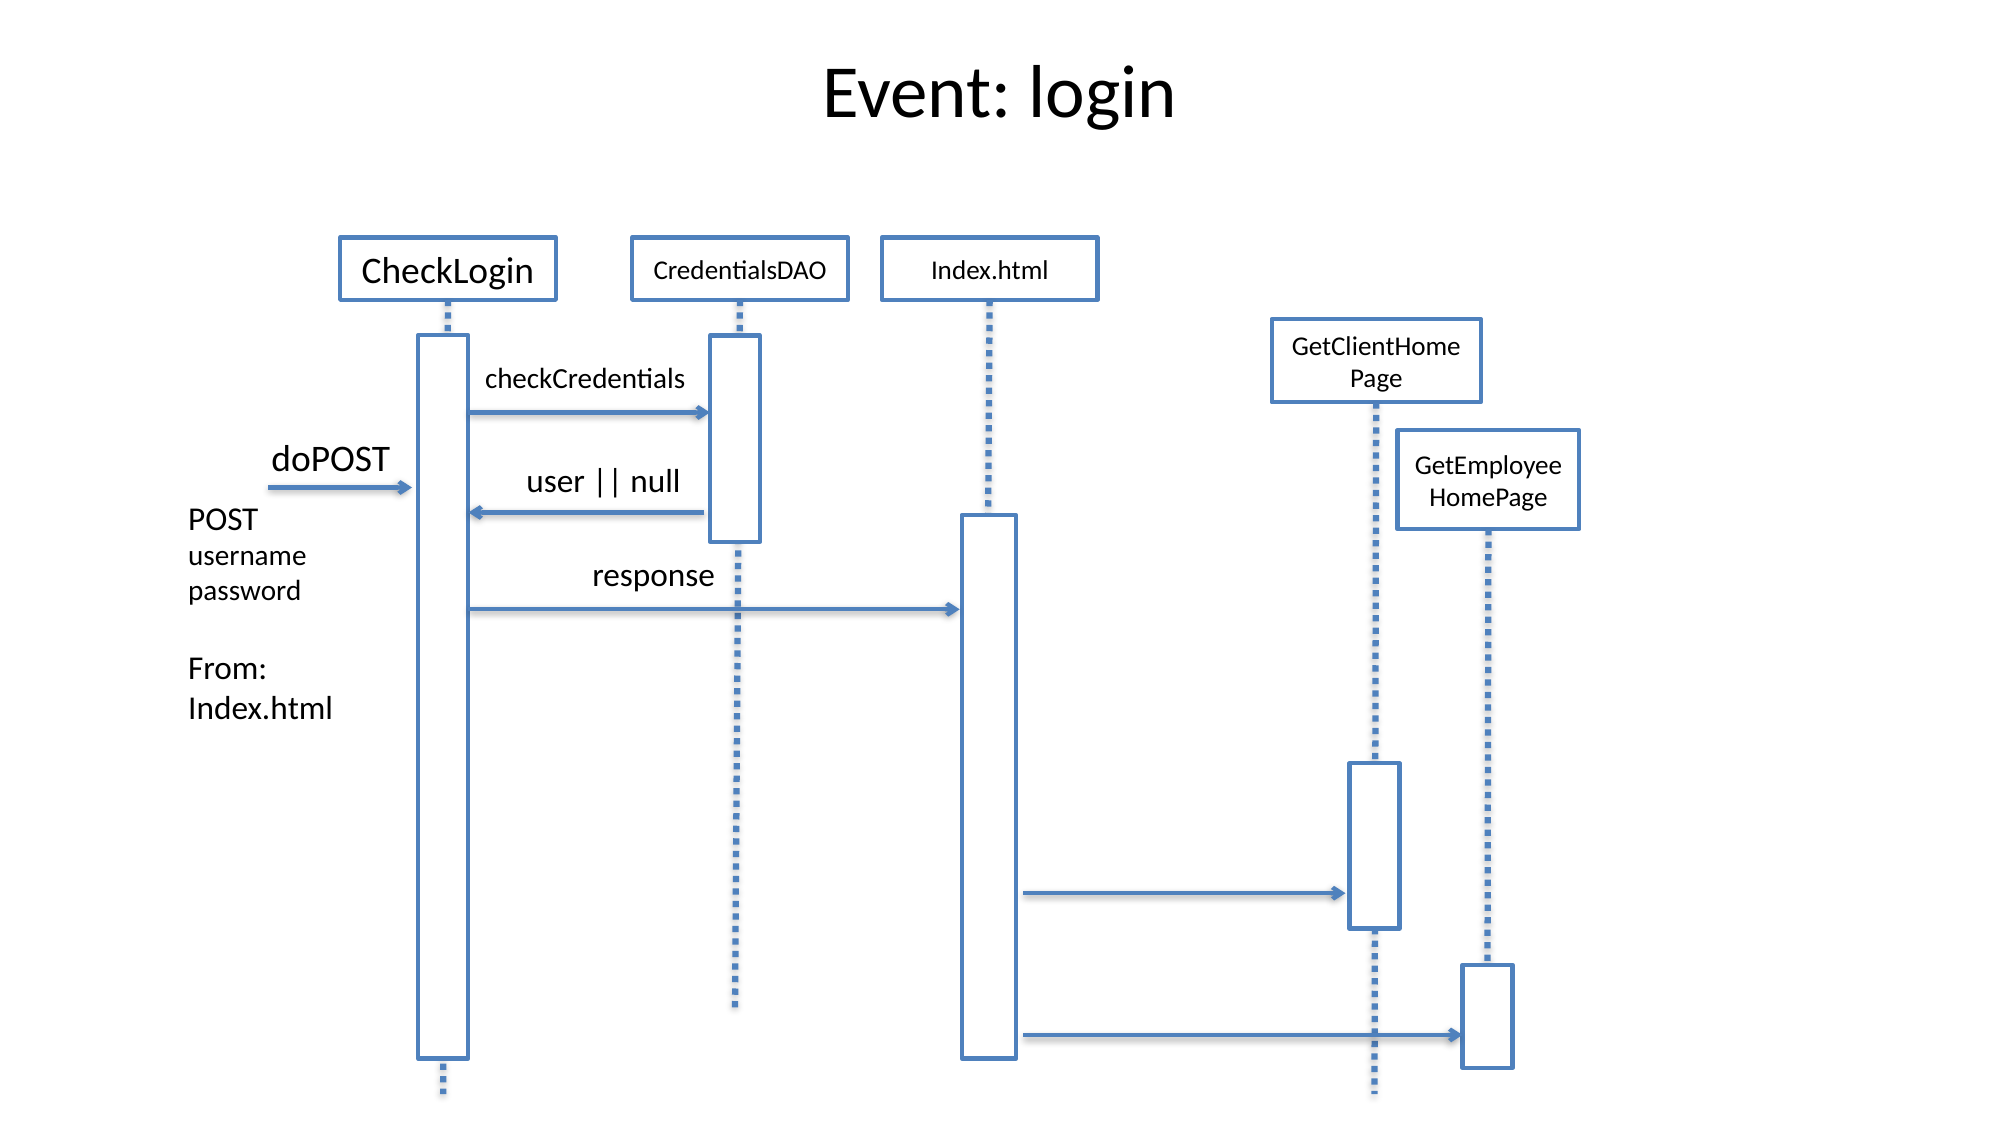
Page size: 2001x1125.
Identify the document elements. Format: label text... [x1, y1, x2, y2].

text_box [960, 513, 1018, 1061]
text_box [416, 333, 437, 1061]
text_box [1382, 761, 1402, 931]
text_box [984, 299, 990, 1013]
text_box [1460, 963, 1515, 1070]
text_box GetClientHomePage [1270, 317, 1483, 404]
text_box CredentialsDAO [630, 235, 850, 302]
text_box Event: login [137, 21, 1863, 154]
text_box [708, 333, 729, 544]
text_box GetEmployeeHomePage [1395, 428, 1581, 531]
text_box Index.html [880, 235, 1100, 302]
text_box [734, 299, 741, 608]
text_box [746, 333, 762, 544]
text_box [734, 618, 741, 1013]
text_box POST username password From: Index.html [173, 489, 418, 734]
text_box response [577, 545, 729, 601]
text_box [442, 299, 449, 1095]
text_box checkCredentials [470, 351, 701, 402]
text_box doPOST [256, 426, 406, 487]
text_box [1347, 761, 1369, 931]
text_box CheckLogin [338, 235, 558, 302]
text_box user || null [511, 451, 696, 507]
text_box [454, 333, 470, 1061]
